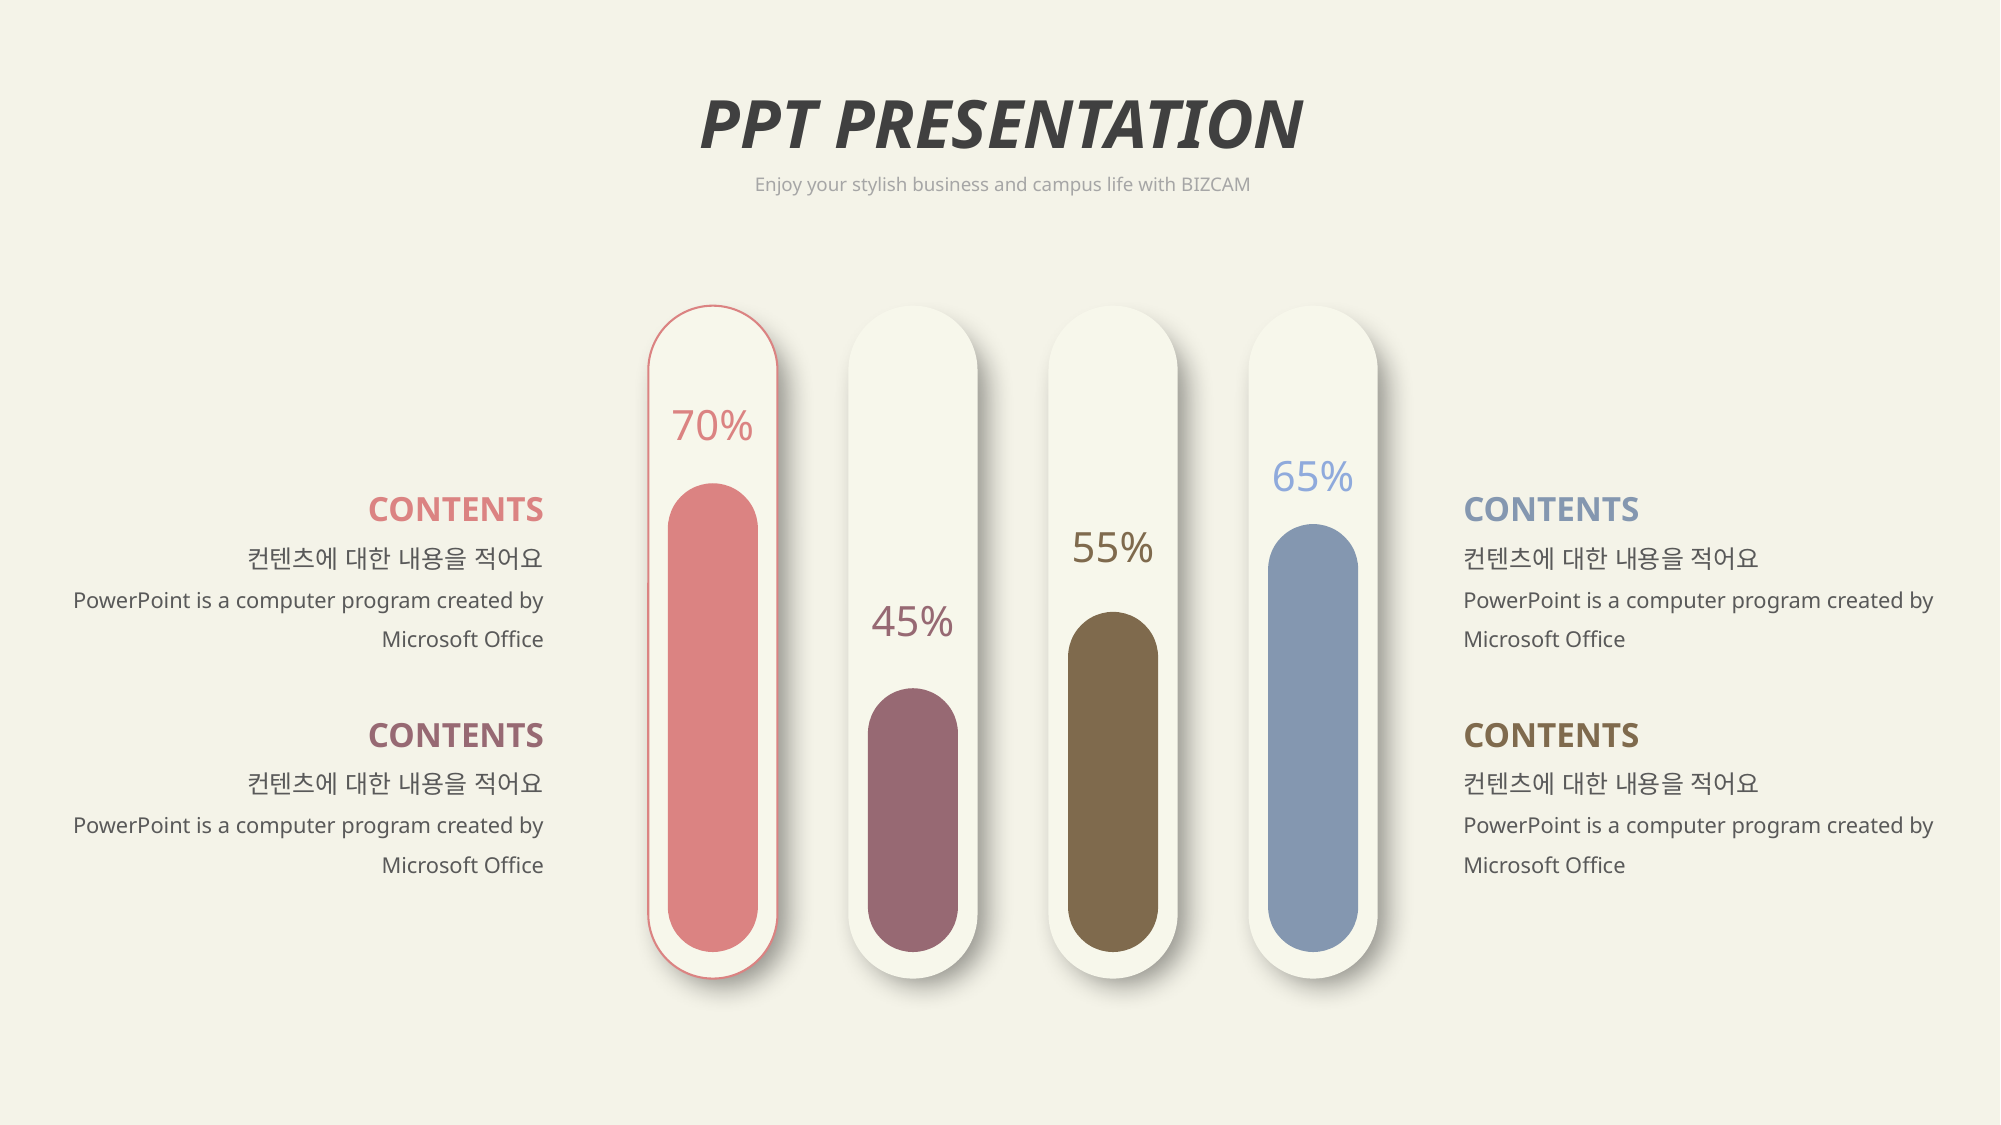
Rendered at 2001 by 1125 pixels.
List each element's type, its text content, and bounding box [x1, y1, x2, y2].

text_box [1067, 610, 1160, 954]
text_box 70% [656, 391, 770, 456]
text_box [1247, 304, 1379, 980]
text_box [1267, 523, 1360, 954]
text_box CONTENTS 컨텐츠에 대한 내용을 적어요 PowerPoint is a computer program created by Microsoft Office [1448, 692, 1958, 880]
text_box [1047, 304, 1179, 980]
text_box [866, 687, 959, 954]
text_box [647, 304, 779, 980]
text_box CONTENTS 컨텐츠에 대한 내용을 적어요 PowerPoint is a computer program created by Microsoft Office [50, 692, 560, 880]
text_box CONTENTS 컨텐츠에 대한 내용을 적어요 PowerPoint is a computer program created by Microsoft Office [50, 467, 560, 654]
text_box CONTENTS 컨텐츠에 대한 내용을 적어요 PowerPoint is a computer program created by Microsoft Office [1448, 467, 1958, 654]
text_box 65% [1256, 442, 1370, 508]
text_box 45% [856, 587, 970, 653]
text_box PPT PRESENTATION Enjoy your stylish business and campus life with BIZCAM [517, 34, 1488, 203]
text_box [666, 482, 759, 954]
text_box 55% [1056, 513, 1170, 579]
text_box [847, 304, 979, 980]
